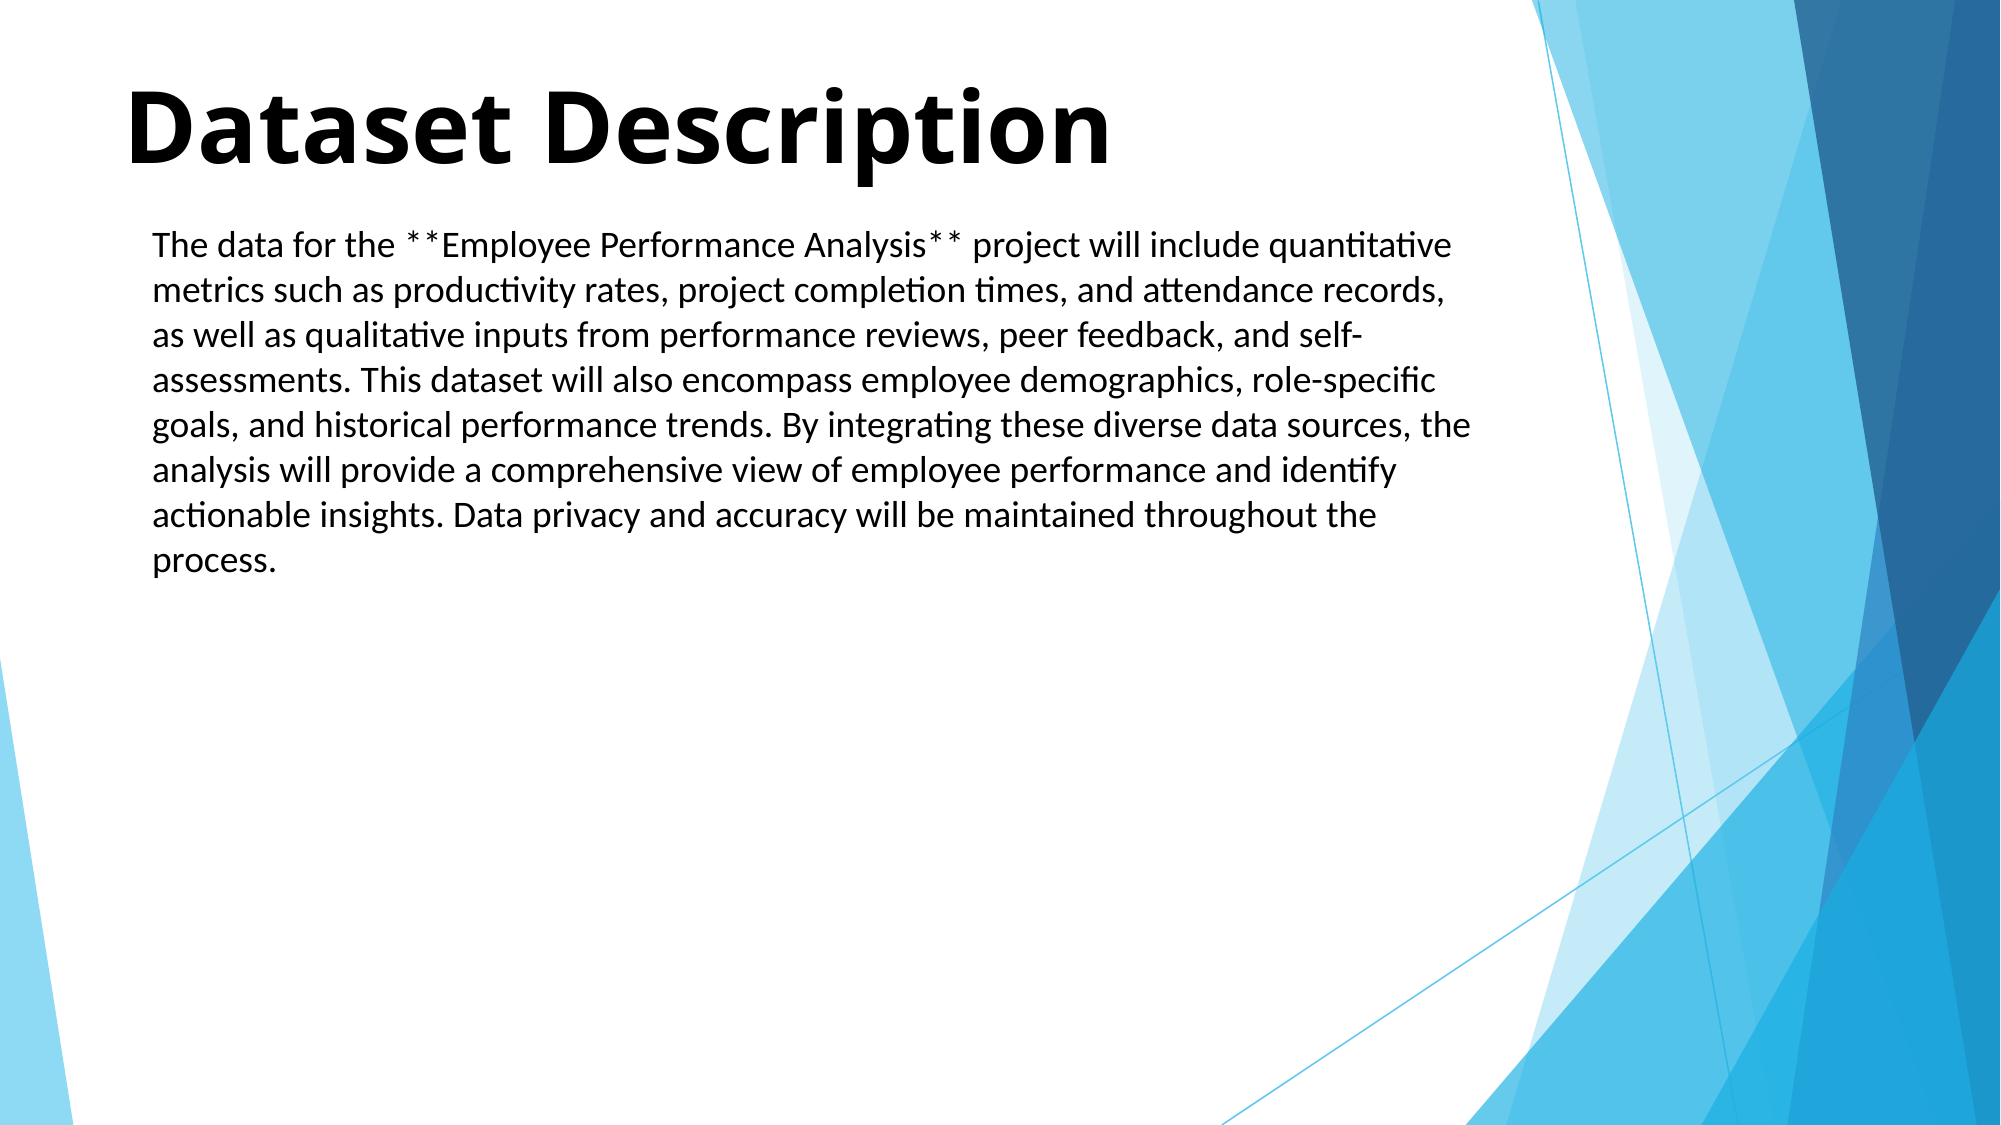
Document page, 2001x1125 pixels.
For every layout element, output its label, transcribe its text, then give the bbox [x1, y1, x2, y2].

text_box The data for the **Employee Performance Analysis** project will include quantitative metrics such as productivity rates, project completion times, and attendance records, as well as qualitative inputs from performance reviews, peer feedback, and self-assessments. This dataset will also encompass employee demographics, role-specific goals, and historical performance trends. By integrating these diverse data sources, the analysis will provide a comprehensive view of employee performance and identify actionable insights. Data privacy and accuracy will be maintained throughout the process. [137, 212, 1502, 588]
title Dataset Description [123, 63, 1877, 188]
